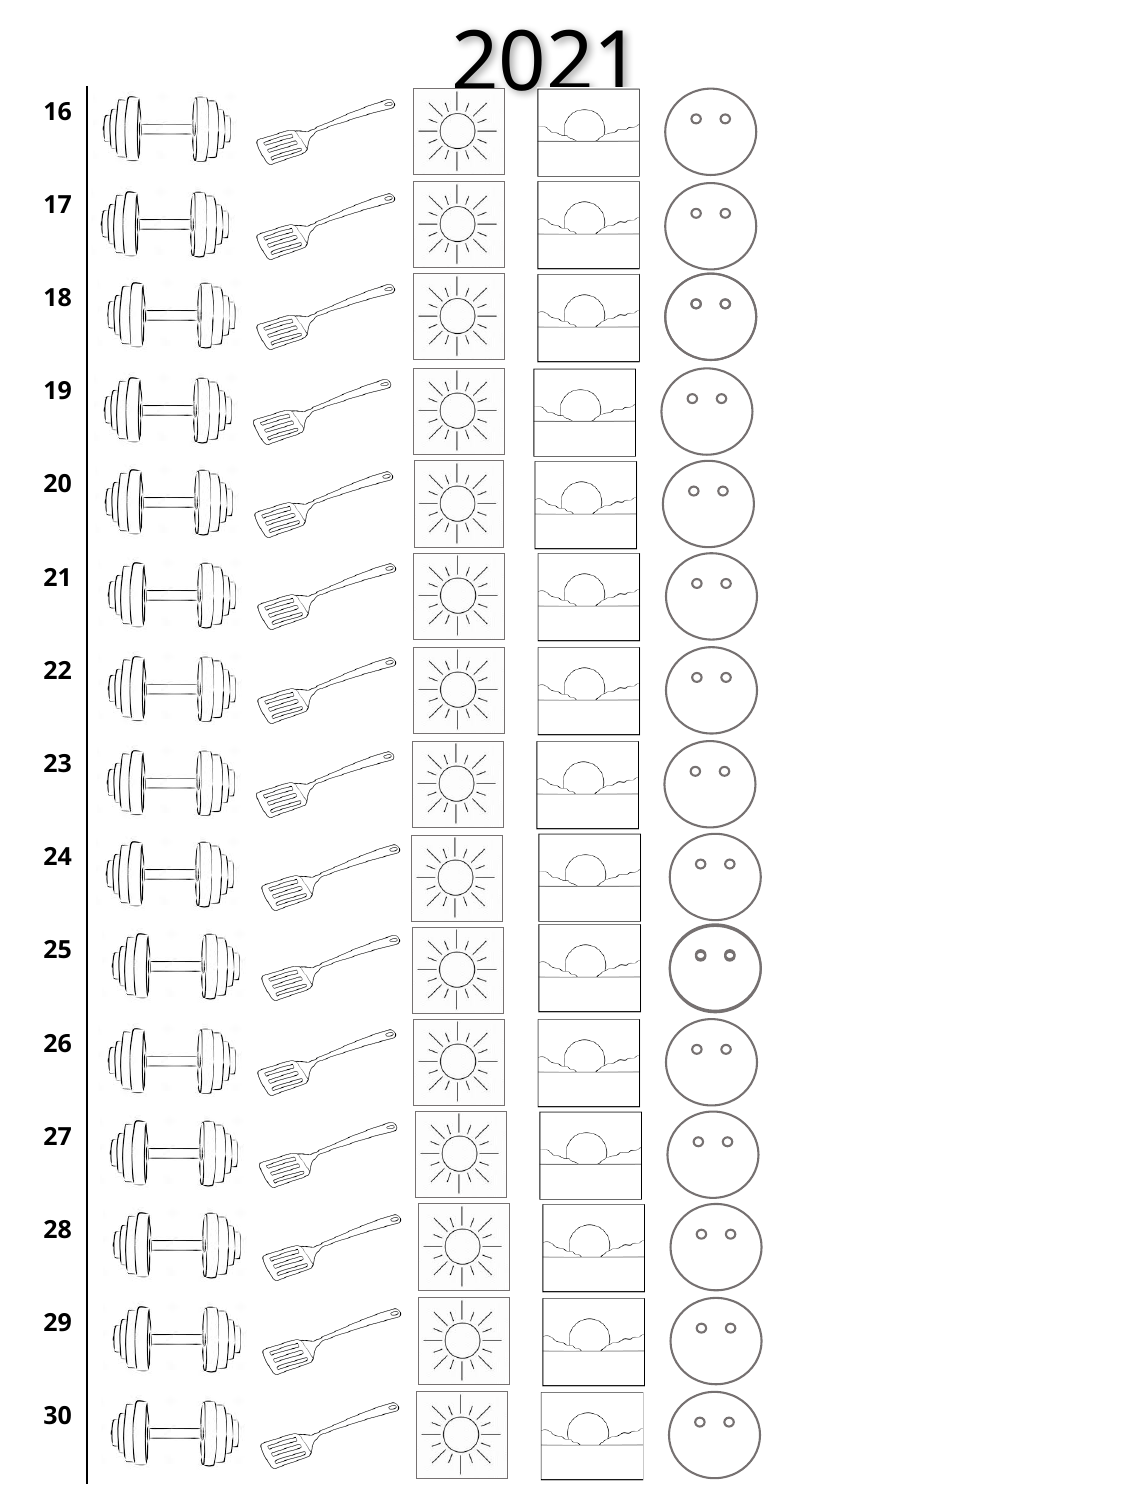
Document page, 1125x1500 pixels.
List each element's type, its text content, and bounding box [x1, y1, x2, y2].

table_cell [88, 1297, 1095, 1391]
picture [536, 87, 640, 178]
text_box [669, 833, 761, 921]
picture [254, 1120, 404, 1193]
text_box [668, 1391, 761, 1479]
table_cell 18 [18, 272, 86, 365]
picture [535, 739, 639, 830]
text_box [665, 647, 758, 734]
table_cell 26 [18, 1018, 86, 1111]
picture [418, 1297, 510, 1385]
picture [252, 97, 401, 171]
table_cell [88, 1391, 1095, 1484]
picture [257, 1307, 407, 1380]
picture [541, 1202, 645, 1293]
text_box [669, 925, 761, 1013]
picture [537, 1018, 641, 1108]
picture [253, 562, 402, 635]
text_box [670, 1203, 762, 1291]
picture [103, 1207, 252, 1285]
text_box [665, 1019, 758, 1106]
text_box 2021 [290, 0, 802, 115]
picture [248, 377, 398, 450]
picture [412, 927, 504, 1014]
picture [101, 1395, 251, 1473]
picture [97, 744, 246, 822]
picture [98, 1022, 247, 1100]
table_header [88, 86, 1095, 179]
table_cell 17 [18, 179, 86, 272]
picture [540, 1390, 644, 1481]
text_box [667, 1111, 759, 1198]
table_cell 23 [18, 738, 86, 831]
picture [251, 750, 401, 823]
table_cell 27 [18, 1111, 86, 1204]
picture [253, 656, 402, 729]
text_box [665, 183, 757, 270]
table_cell [88, 552, 1095, 645]
picture [536, 272, 640, 363]
table_cell 19 [18, 365, 86, 459]
picture [413, 647, 505, 734]
picture [413, 88, 505, 175]
picture [256, 933, 406, 1006]
picture [103, 1301, 252, 1379]
table_cell [88, 1111, 1095, 1204]
picture [415, 1111, 507, 1198]
picture [95, 464, 244, 542]
table_header 16 [18, 86, 86, 179]
table_cell 20 [18, 459, 86, 552]
table_cell 28 [18, 1204, 86, 1297]
picture [538, 832, 642, 1013]
table_cell 24 [18, 831, 86, 925]
picture [93, 91, 242, 168]
picture [93, 372, 243, 449]
table_cell [88, 738, 1095, 831]
picture [418, 1203, 510, 1291]
picture [538, 1110, 642, 1201]
table_cell 25 [18, 925, 86, 1018]
picture [413, 368, 505, 455]
picture [536, 180, 640, 270]
table_cell [88, 459, 1095, 552]
picture [98, 557, 247, 634]
picture [256, 1400, 405, 1474]
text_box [661, 368, 753, 455]
picture [412, 740, 504, 828]
table_cell [88, 272, 1095, 365]
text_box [670, 1297, 762, 1385]
table_cell [88, 831, 1095, 925]
picture [413, 553, 505, 640]
table_cell [88, 645, 1095, 738]
picture [416, 1391, 508, 1479]
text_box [665, 273, 757, 360]
picture [102, 928, 251, 1005]
picture [98, 651, 247, 728]
picture [534, 459, 638, 550]
table_cell 29 [18, 1297, 86, 1391]
picture [537, 646, 641, 736]
picture [252, 282, 401, 356]
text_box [665, 553, 758, 640]
picture [532, 367, 636, 458]
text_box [662, 460, 754, 548]
picture [413, 273, 505, 360]
table_cell 30 [18, 1391, 86, 1484]
picture [257, 1213, 407, 1286]
picture [96, 836, 245, 914]
table_cell [88, 925, 1095, 1018]
picture [413, 1019, 505, 1106]
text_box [664, 741, 756, 828]
picture [256, 843, 406, 916]
picture [411, 835, 503, 922]
picture [100, 1115, 249, 1192]
table_cell [88, 365, 1095, 459]
table_cell [88, 1204, 1095, 1297]
picture [413, 181, 505, 268]
table_cell [88, 179, 1095, 272]
picture [250, 469, 399, 543]
picture [414, 460, 504, 548]
picture [97, 277, 247, 354]
table_cell 21 [18, 552, 86, 645]
picture [252, 192, 401, 265]
picture [91, 186, 241, 263]
picture [541, 1296, 645, 1387]
picture [537, 552, 641, 642]
table_cell 22 [18, 645, 86, 738]
table_cell [88, 1018, 1095, 1111]
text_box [665, 88, 757, 175]
picture [253, 1028, 402, 1101]
